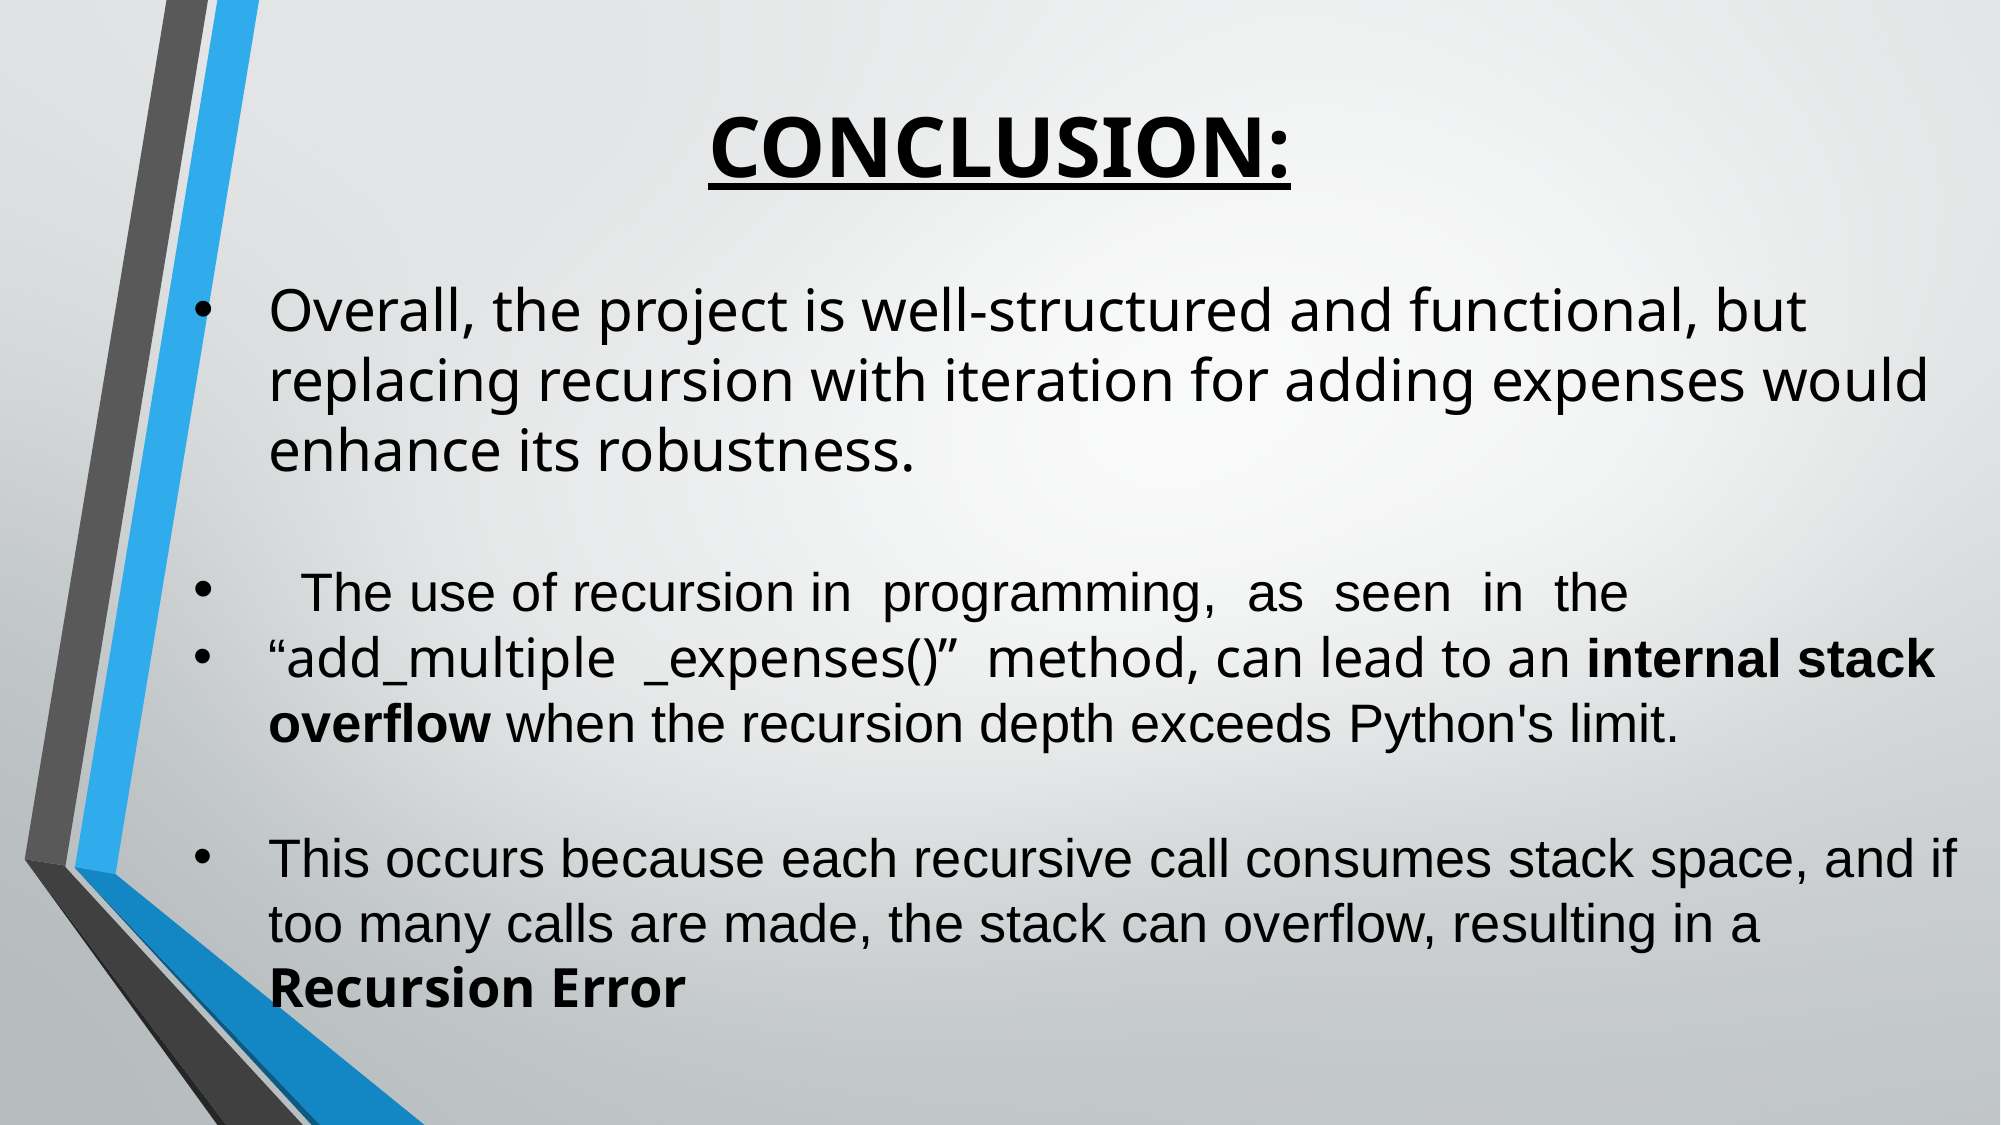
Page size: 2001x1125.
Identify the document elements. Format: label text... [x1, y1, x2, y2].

title CONCLUSION: [178, 0, 1822, 265]
text_box Overall, the project is well-structured and functional, but replacing recursion with iteration for adding expenses would enhance its robustness. The use of recursion in programming, as seen in the “add_multiple _expenses()” method, can lead to an internal stack overflow when the recursion depth exceeds Python's limit. This occurs because each recursive call consumes stack space, and if too many calls are made, the stack can overflow, resulting in a Recursion Error [178, 265, 2000, 1026]
